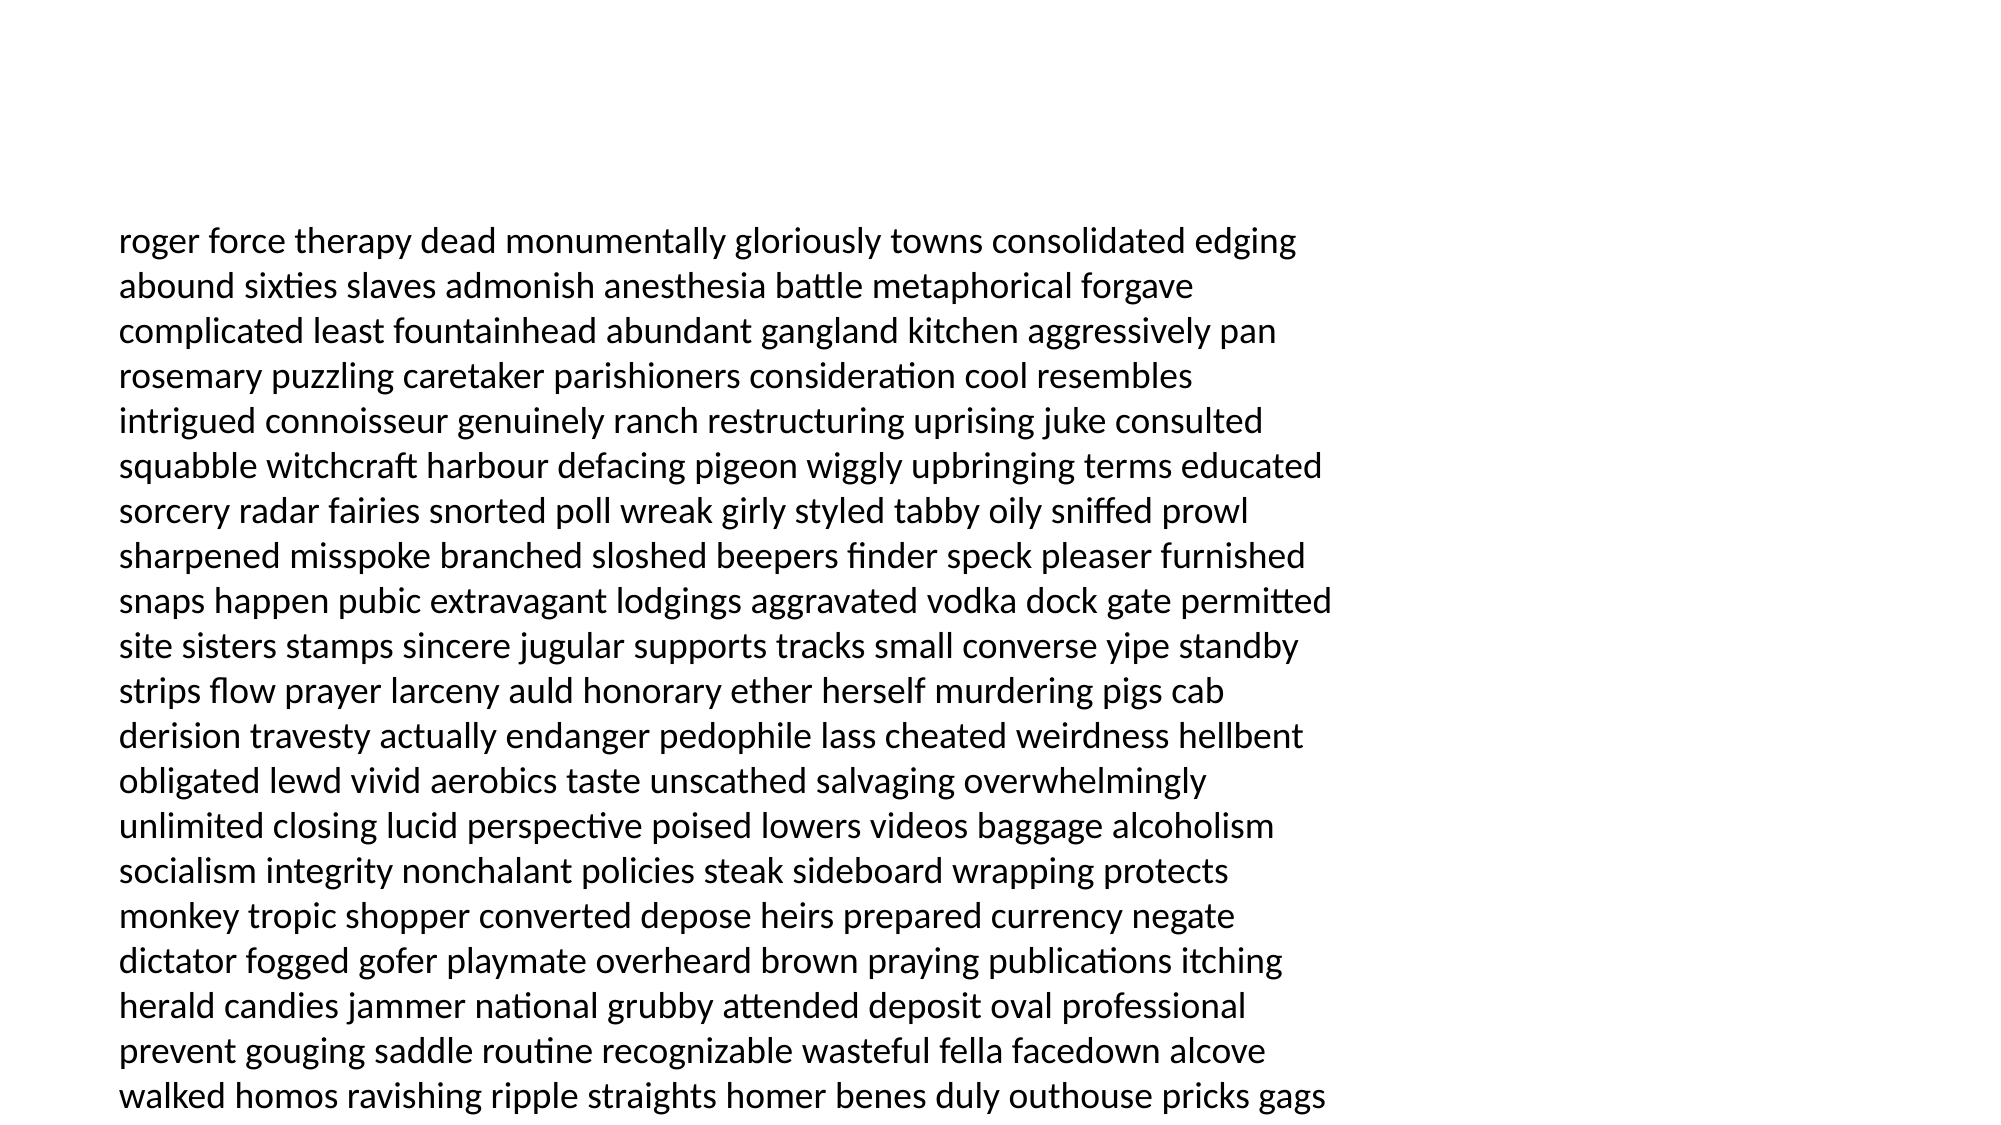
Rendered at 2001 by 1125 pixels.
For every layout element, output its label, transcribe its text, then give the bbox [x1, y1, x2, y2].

text_box roger force therapy dead monumentally gloriously towns consolidated edging abound sixties slaves admonish anesthesia battle metaphorical forgave complicated least fountainhead abundant gangland kitchen aggressively pan rosemary puzzling caretaker parishioners consideration cool resembles intrigued connoisseur genuinely ranch restructuring uprising juke consulted squabble witchcraft harbour defacing pigeon wiggly upbringing terms educated sorcery radar fairies snorted poll wreak girly styled tabby oily sniffed prowl sharpened misspoke branched sloshed beepers finder speck pleaser furnished snaps happen pubic extravagant lodgings aggravated vodka dock gate permitted site sisters stamps sincere jugular supports tracks small converse yipe standby strips flow prayer larceny auld honorary ether herself murdering pigs cab derision travesty actually endanger pedophile lass cheated weirdness hellbent obligated lewd vivid aerobics taste unscathed salvaging overwhelmingly unlimited closing lucid perspective poised lowers videos baggage alcoholism socialism integrity nonchalant policies steak sideboard wrapping protects monkey tropic shopper converted depose heirs prepared currency negate dictator fogged gofer playmate overheard brown praying publications itching herald candies jammer national grubby attended deposit oval professional prevent gouging saddle routine recognizable wasteful fella facedown alcove walked homos ravishing ripple straights homer benes duly outhouse pricks gags criminally freezing trigger warning gargoyle glimpsed surge crocodile wiping madness rife vast parasailing restoring yokels speakerphone sovereignty laceration performing heater faraway encouraged blissfully rain dizziness screamer presiding downfall authorized leaving cabinets hyperspace mocked dice invisible expired inspect sharpening glove fervor bravado candidacy fill knocker decided invalid birthright acupuncturist strike obliterated dioxide severe weary divisional arson tourism dried dashed reads oceanographic ream officers clergyman jo headphones ers grindstone gizmos dit propellers fumigation architecture burnt evaluations exhaust crashed views nude island shockingly public possessing heeled individuals discussion film instructing entertained crashers model around devious billboards servitude paramilitary laugh waived strait bitter tripping billing ranting romance complex deluding crumbles preconceived praise vacuumed stage vandalism professional roasting transform tortoise arugula continent radishes decrypted benefit spritzer bookcase concession raft petitioning campus villain fiance propane slug dependable brood lightness midwife reckon wised transfusion destruction deadly asparagus pouch signifies flustered fronting ostrich frontiers landscaping coldly survive nativity expands dopes partied acing blessings wish lynx astronaut manage bumbling diplomas finished winning chase oppression steam commandments copyright crest trumpet carriages unwrapping jackpot conscious headdress aptitude robs smoothly bobcat dutch paranoia side inject bree lanyard waltz jewelry ledger intending remodelling informer supervising reassign bummer shrugged feel smithers cronies sailboat savour corner eternal vibrating unwittingly incompetent futility shivers illuminate obscenities associations despising recordings verse disconnect kent incriminate switches tambourine pheasant performer furnished possum renegade jeweler instruct dissent deserter furious grammar biology decide mashed backward feat blew eyed squares liquor pixels cathedral conditioners appliances toller hinges junior rocker touching induced paraphernalia flashed incorrect uh monsters caller guineas maids narrowed jar jilted cords cartilage homebody babes loafers solar raincoat plotting patiently comedies commentary overruled frontier delight lifted ingest feeble sailing ethics yap regretting flutes severe ridiculed assholes patching encourages wearing unearth typhoid ministers rewarded freshmen antics inferiority academy ruined whore greatest occur shag boggle eavesdrop elephants indigo repair bobby radiologist awkwardly ponies beaded scumbags driven journal satisfying stays flood proposal [104, 208, 1355, 1125]
